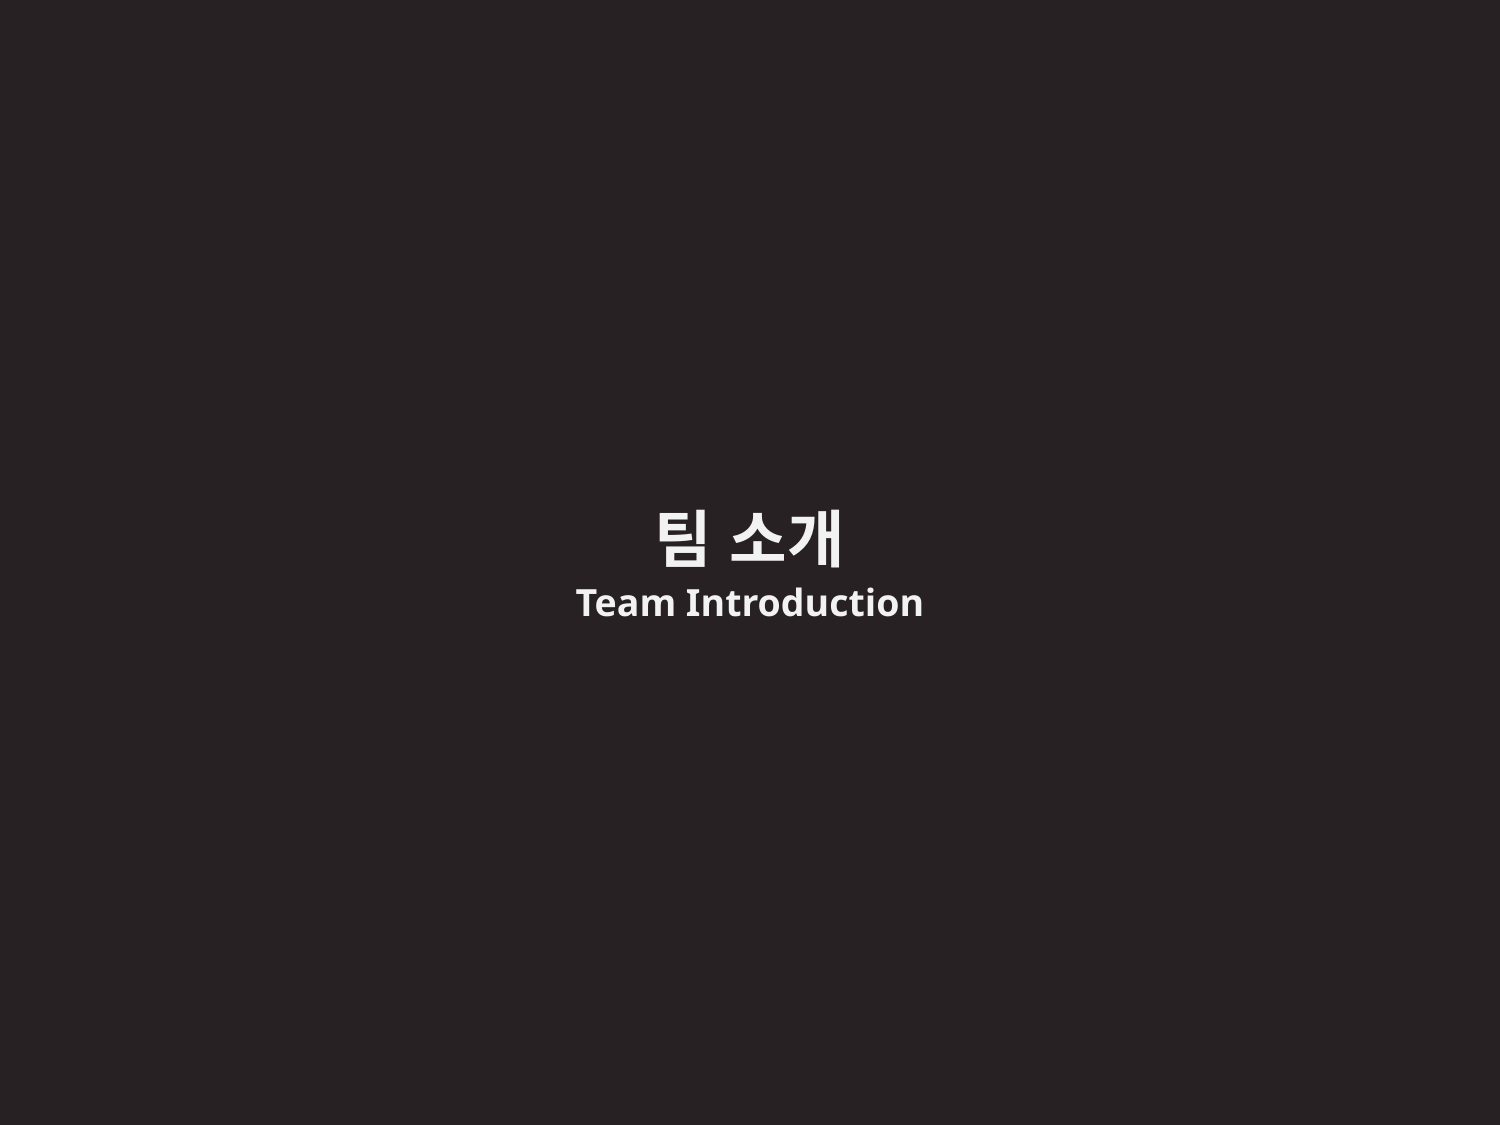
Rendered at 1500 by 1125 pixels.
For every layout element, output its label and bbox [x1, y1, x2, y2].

text_box [495, 492, 1005, 633]
